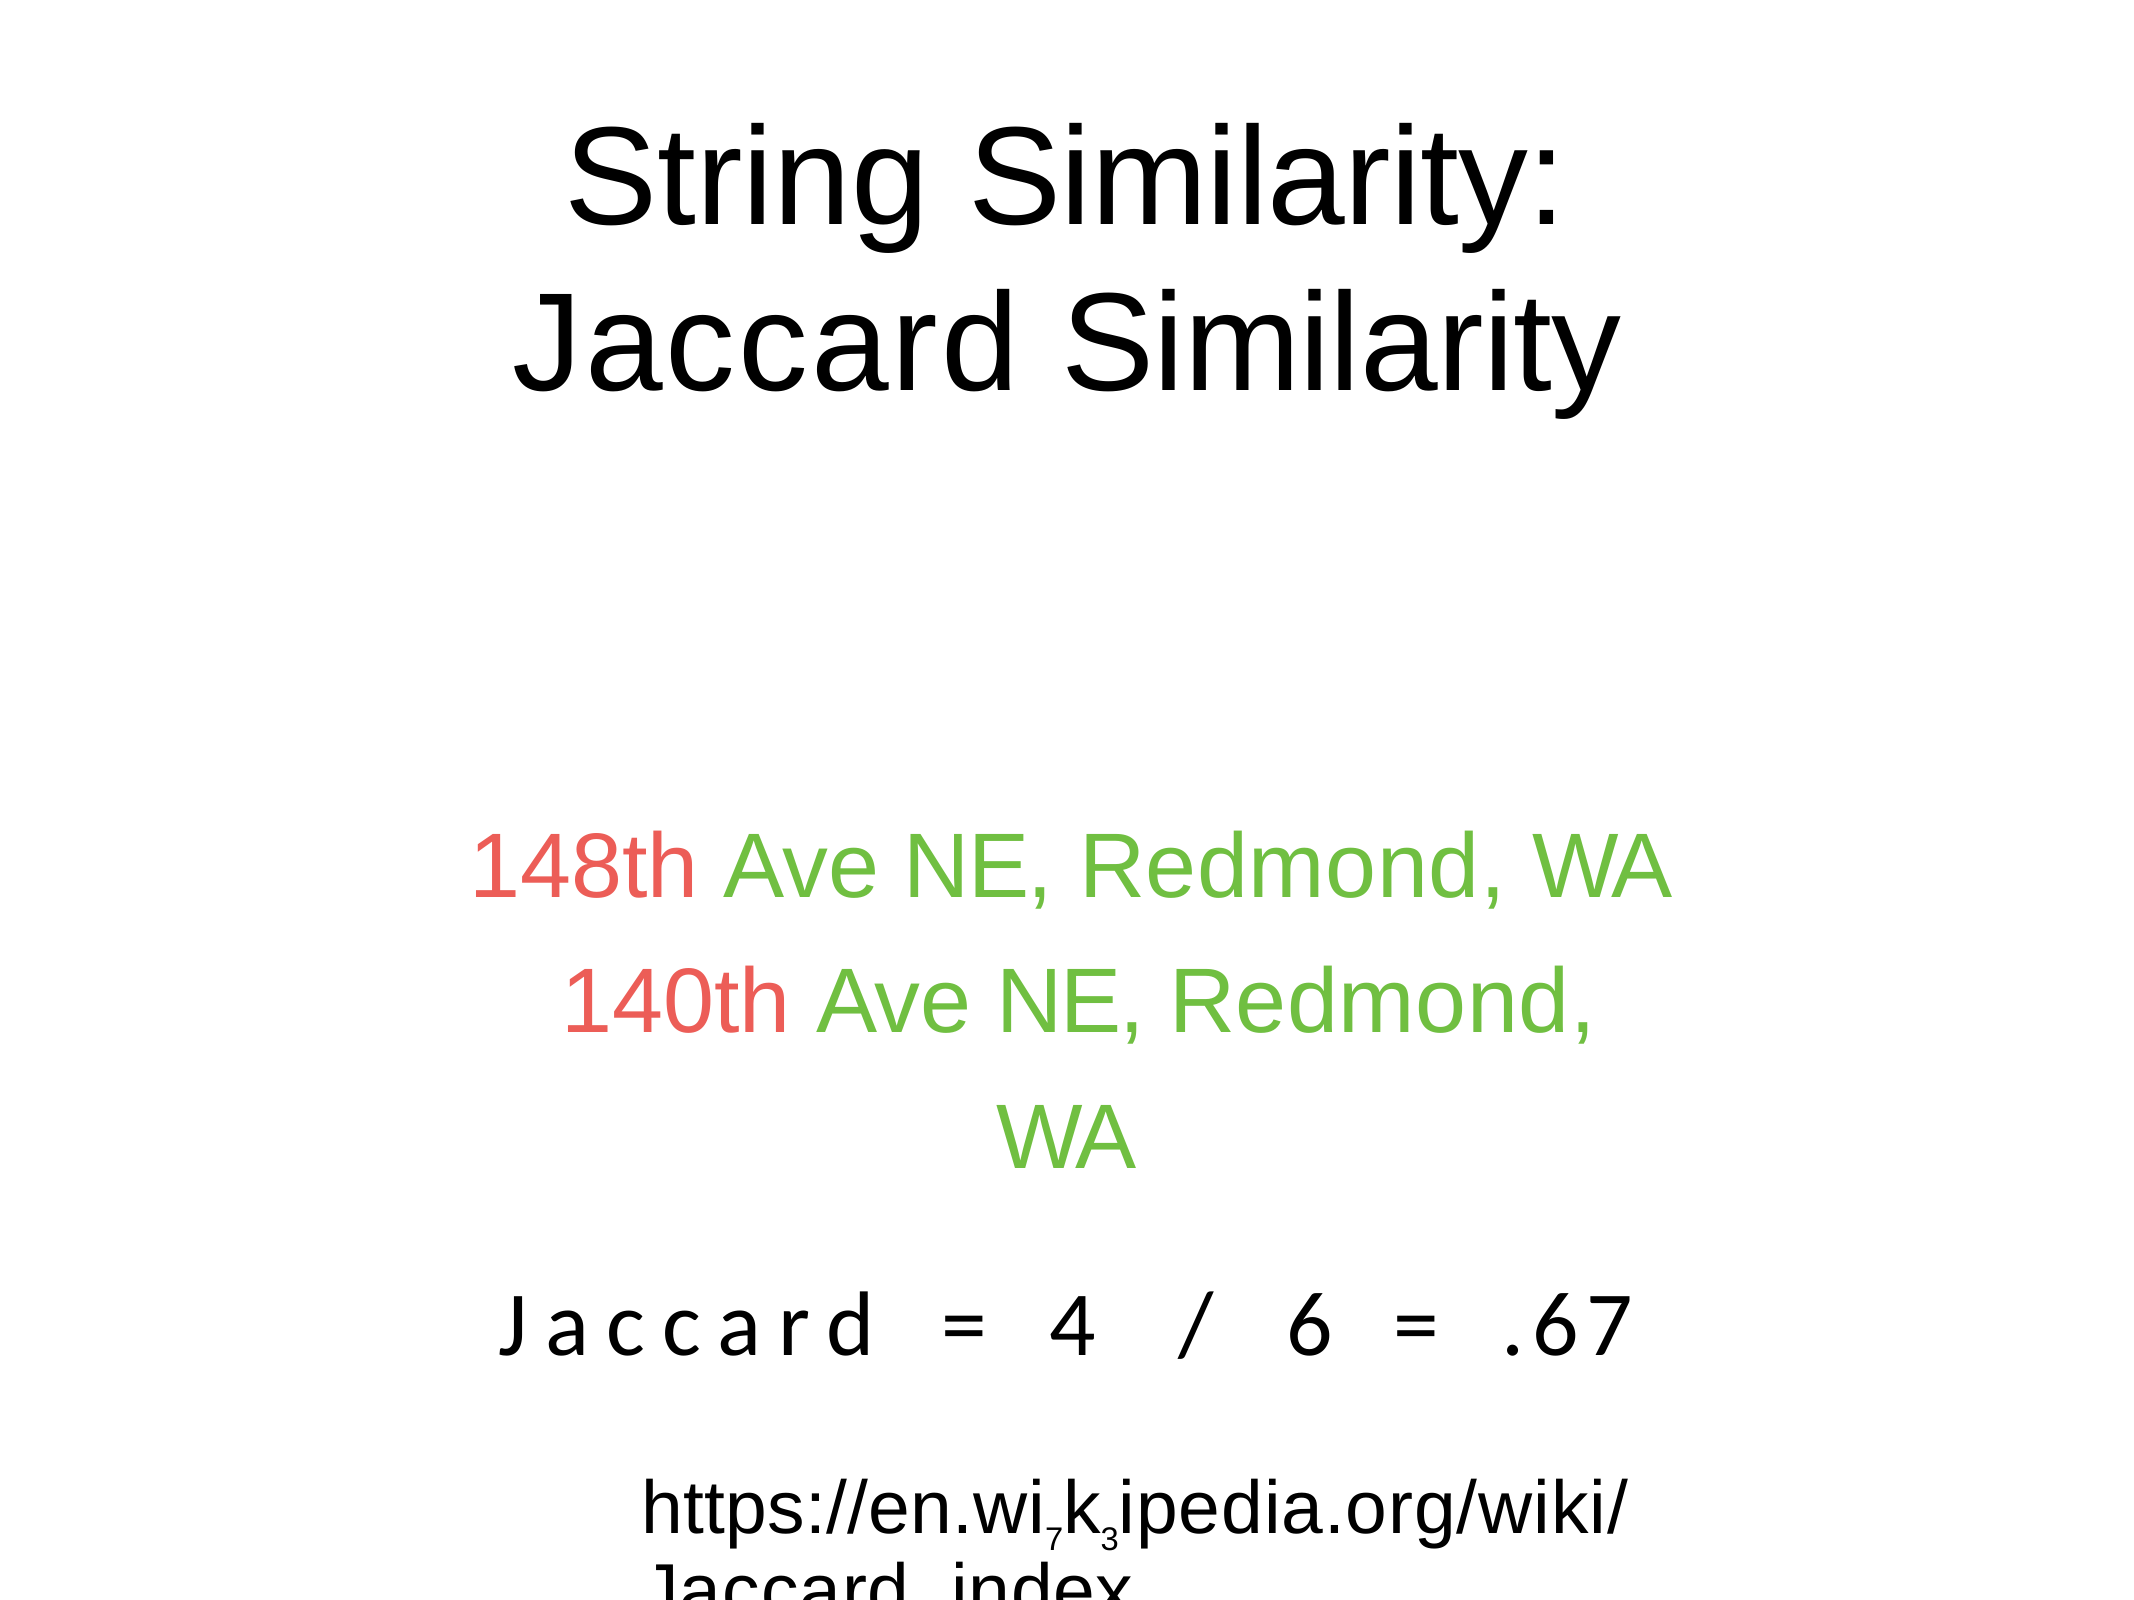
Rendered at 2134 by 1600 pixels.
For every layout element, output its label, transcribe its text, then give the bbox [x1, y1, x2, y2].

text_box 148th Ave NE, Redmond, WA 140th Ave NE, Redmond, WA Jaccard = 4 / 6 = .67 [462, 778, 1670, 1374]
title String Similarity: Jaccard Similarity [410, 76, 1723, 419]
text_box https://en.wi7k3ipedia.org/wiki/Jaccard_index [639, 1481, 2089, 1600]
